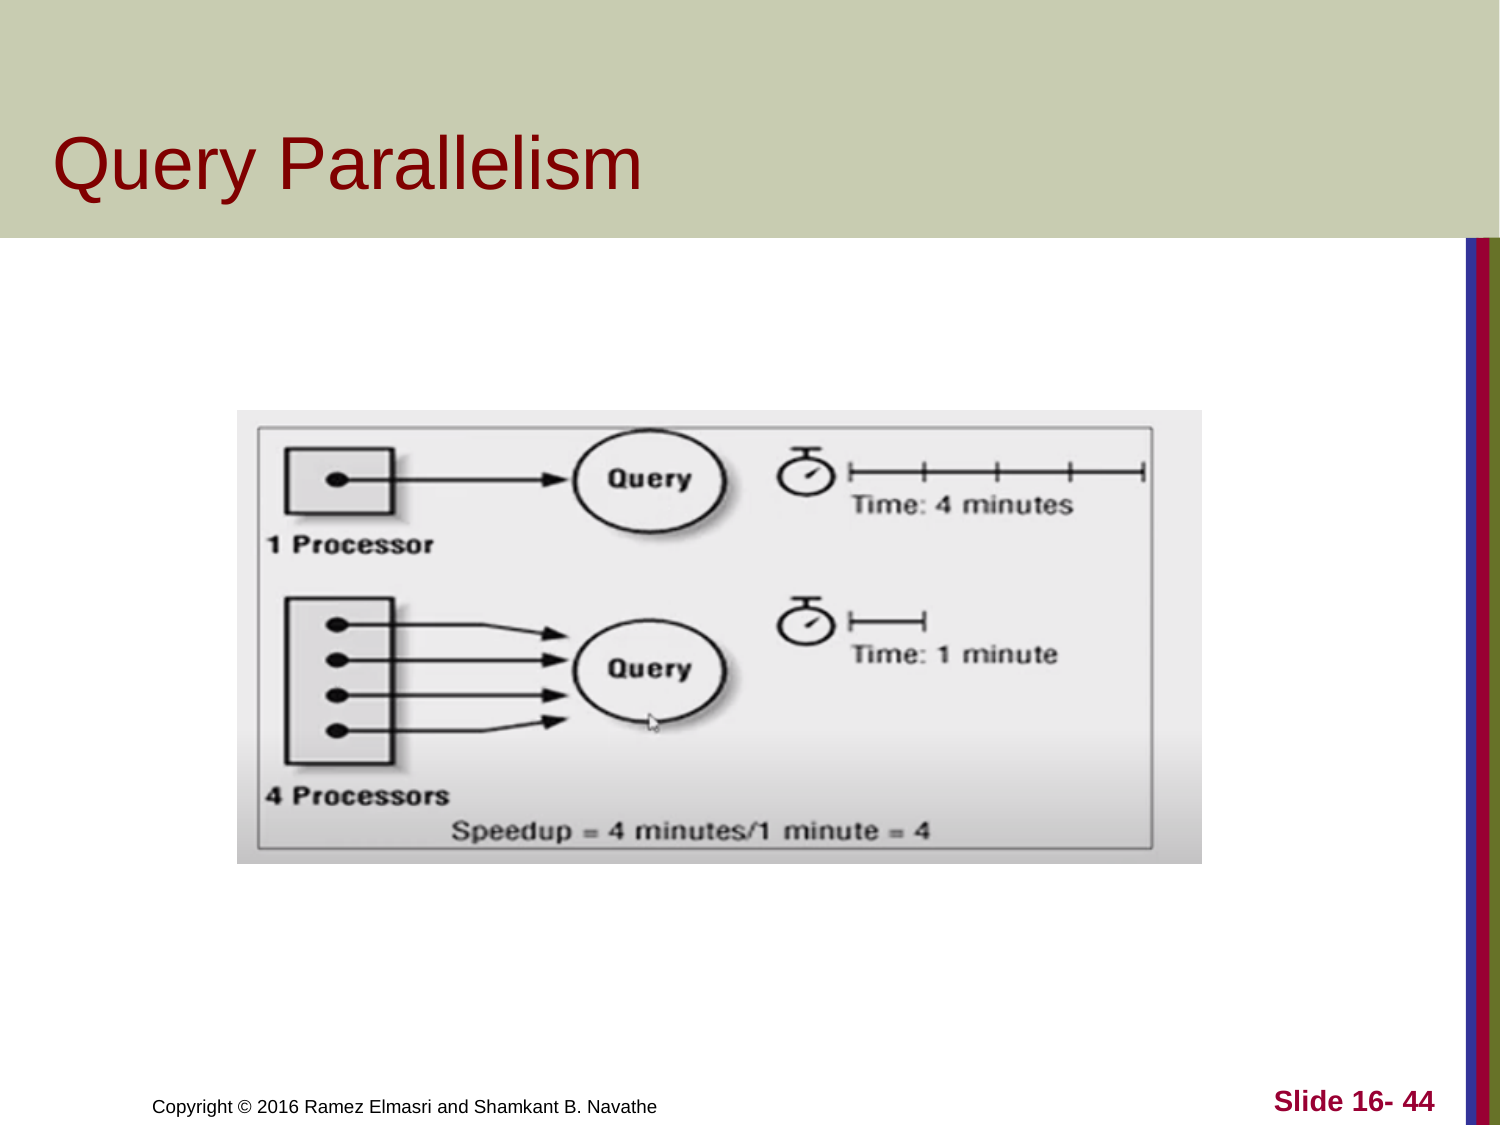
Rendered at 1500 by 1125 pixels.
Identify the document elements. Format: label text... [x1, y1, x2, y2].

title Query Parallelism [37, 49, 1317, 213]
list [237, 410, 1202, 865]
slide_number Slide 16- 44 [1137, 1049, 1451, 1125]
